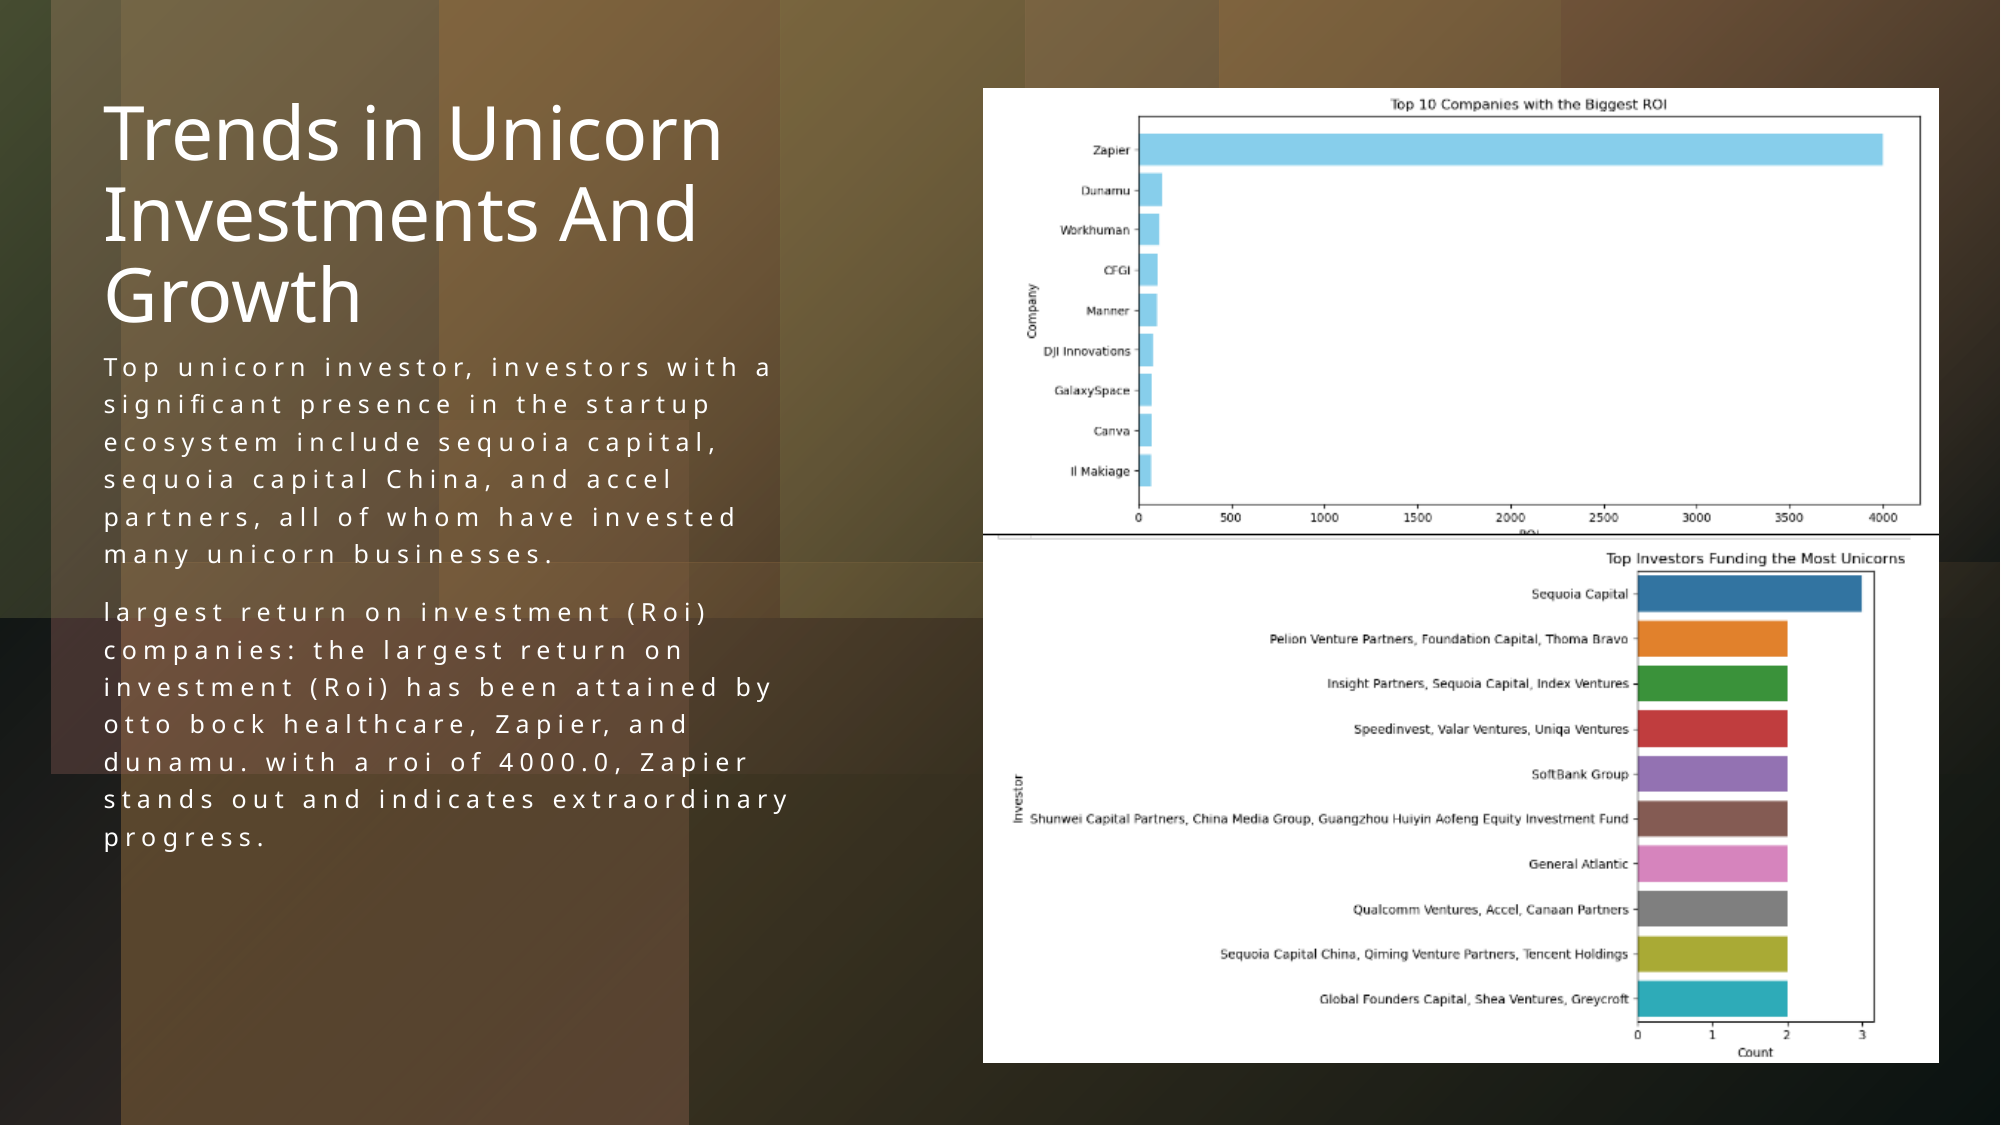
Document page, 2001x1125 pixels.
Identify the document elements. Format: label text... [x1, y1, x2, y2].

list Top unicorn investor, investors with a significant presence in the startup ecosystem include sequoia capital, sequoia capital China, and accel partners, all of whom have invested many unicorn businesses. largest return on investment (Roi) companies: the largest return on investment (Roi) has been attained by otto bock healthcare, Zapier, and dunamu. with a roi of 4000.0, Zapier stands out and indicates extraordinary progress. [88, 336, 829, 1035]
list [983, 88, 1939, 1063]
title Trends in Unicorn Investments And Growth [88, 88, 829, 336]
